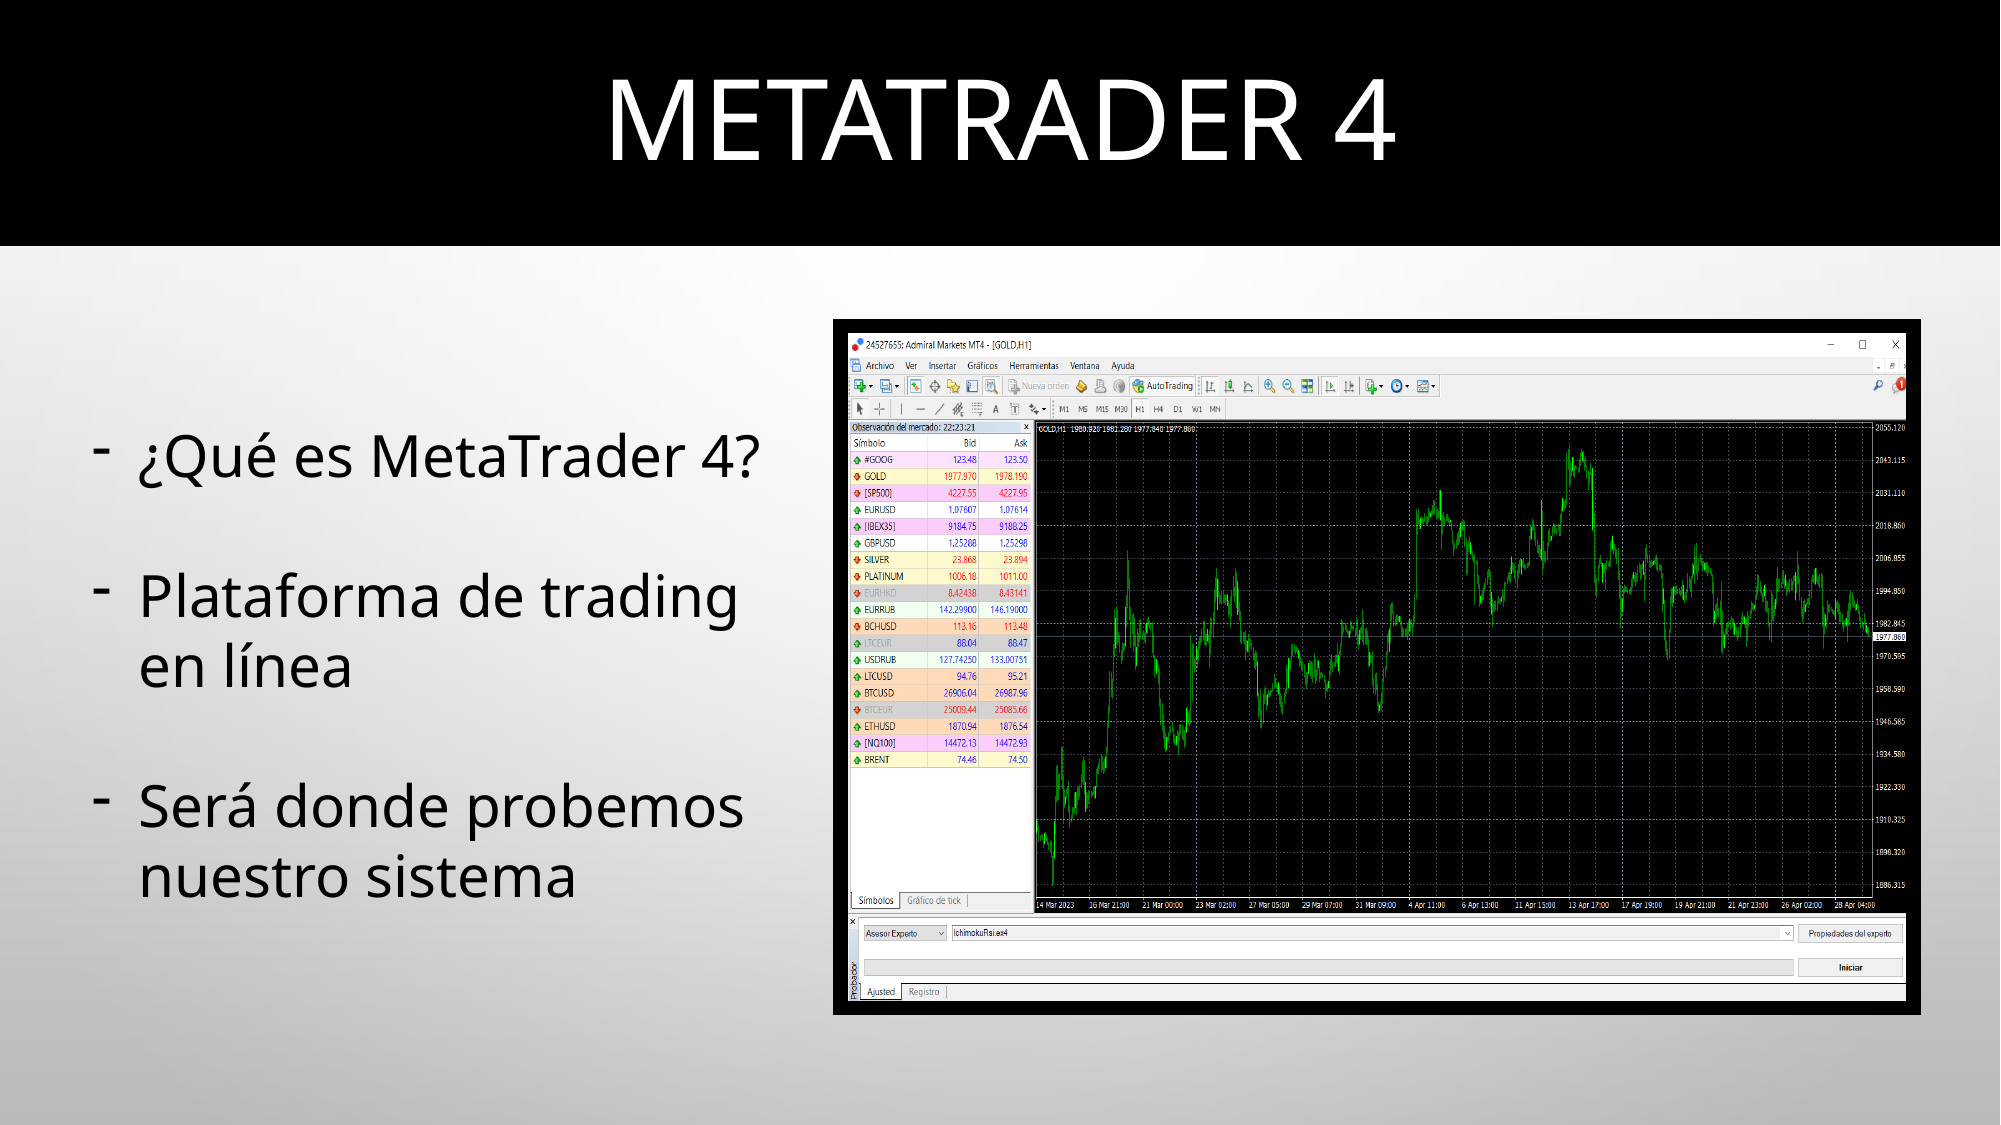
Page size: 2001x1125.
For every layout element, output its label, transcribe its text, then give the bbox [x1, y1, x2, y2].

text_box ¿Qué es MetaTrader 4? Plataforma de trading en línea Será donde probemos nuestro sistema [77, 411, 800, 917]
picture [0, 246, 2000, 1125]
text_box METATRADER 4 [0, 0, 2000, 246]
